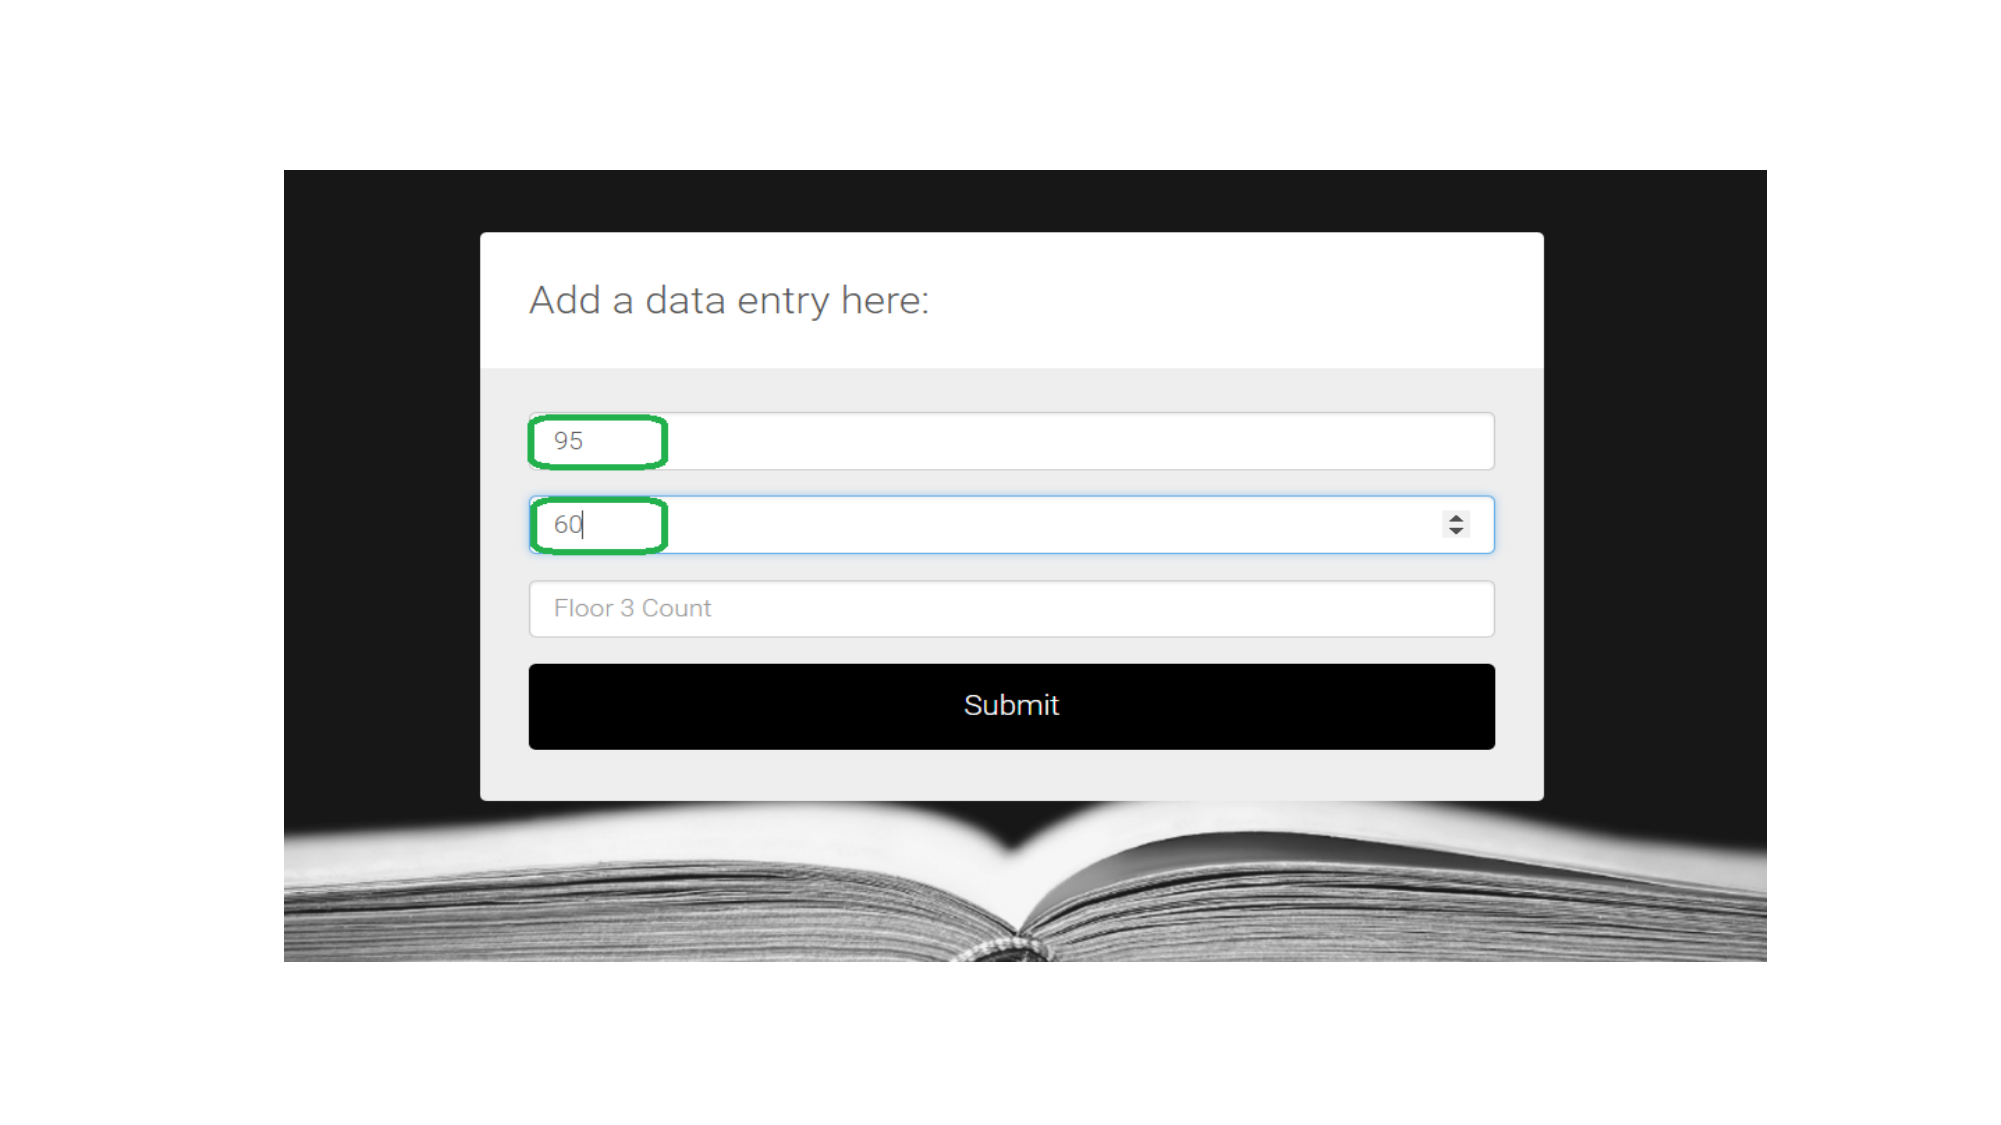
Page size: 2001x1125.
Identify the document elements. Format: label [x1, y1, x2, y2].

picture [284, 170, 1767, 962]
